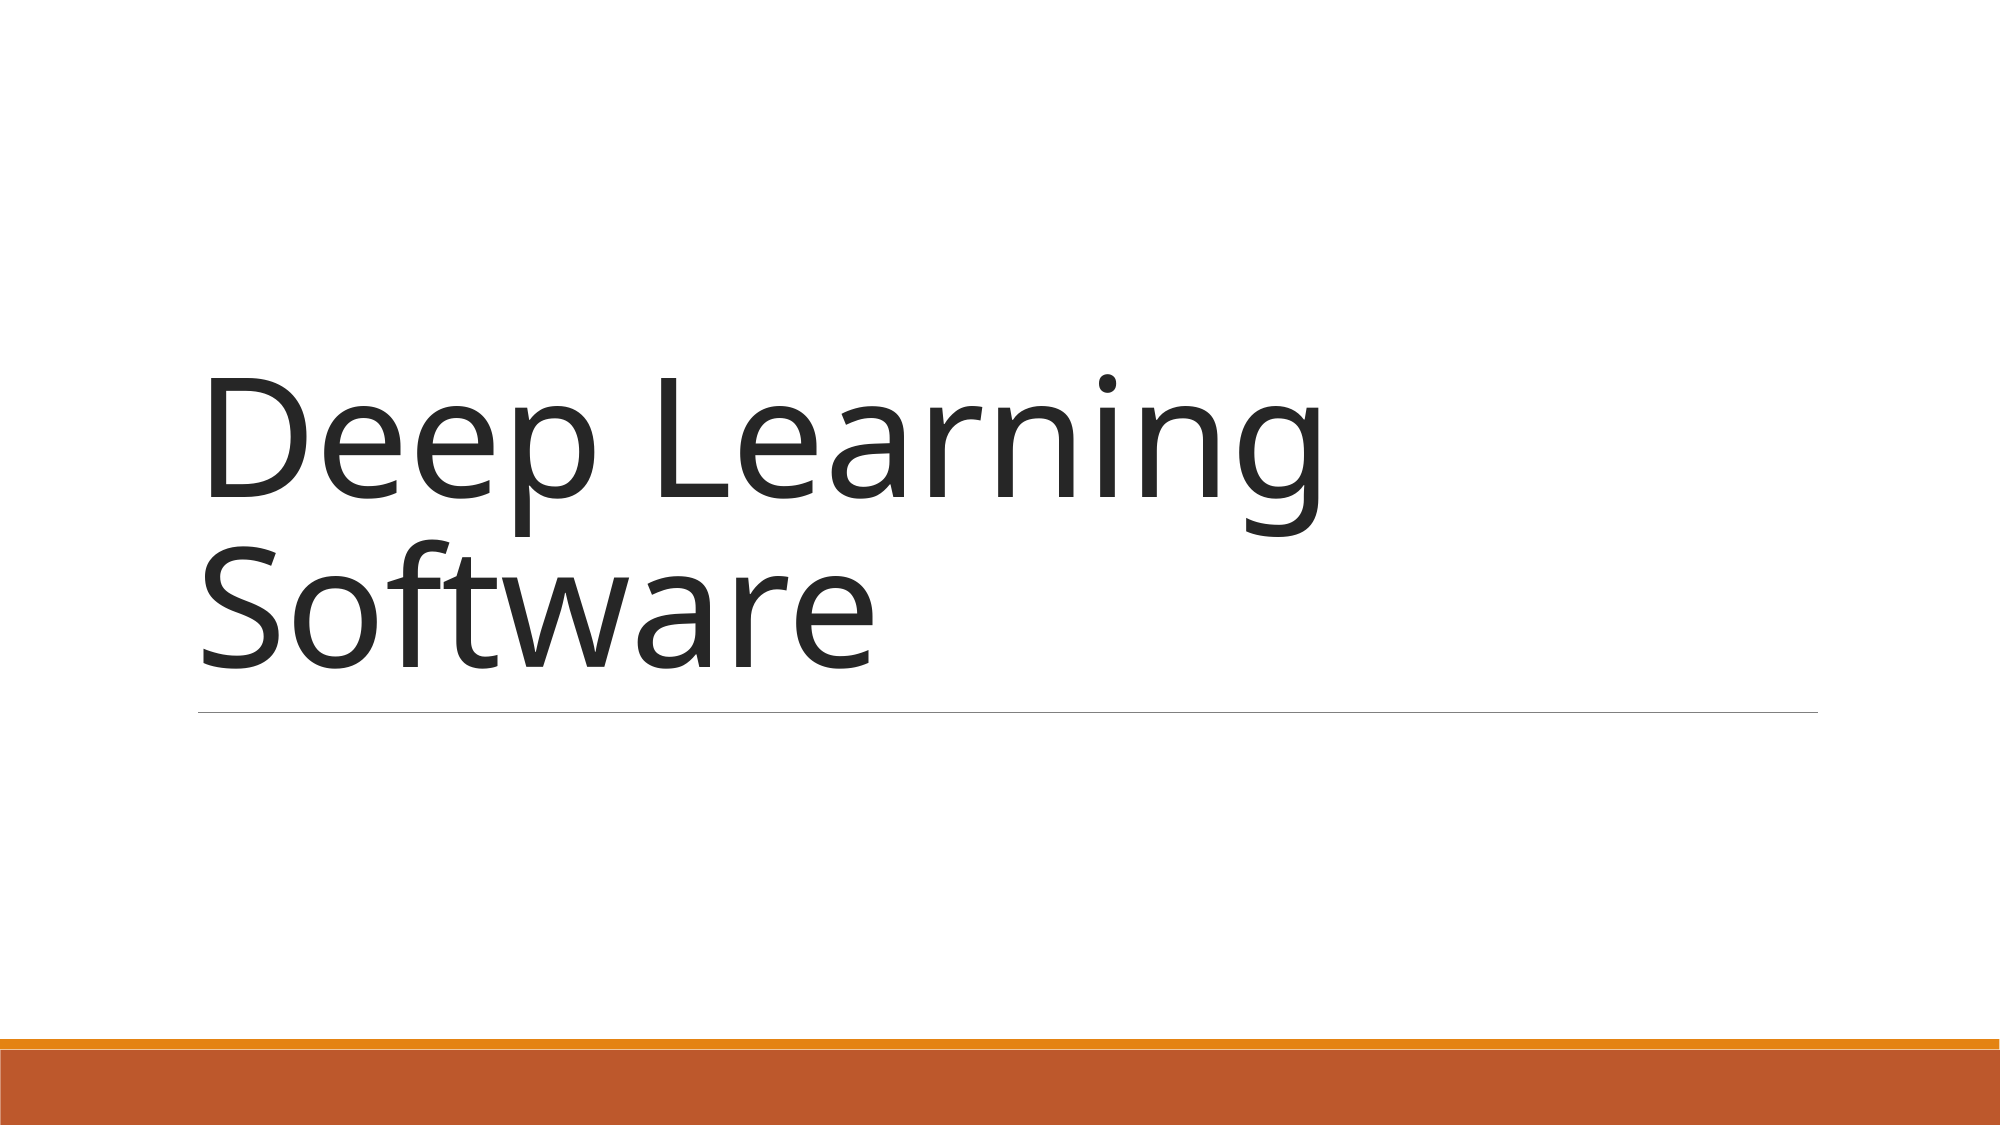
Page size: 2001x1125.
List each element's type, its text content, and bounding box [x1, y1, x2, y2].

title Deep Learning Software [180, 124, 1830, 710]
